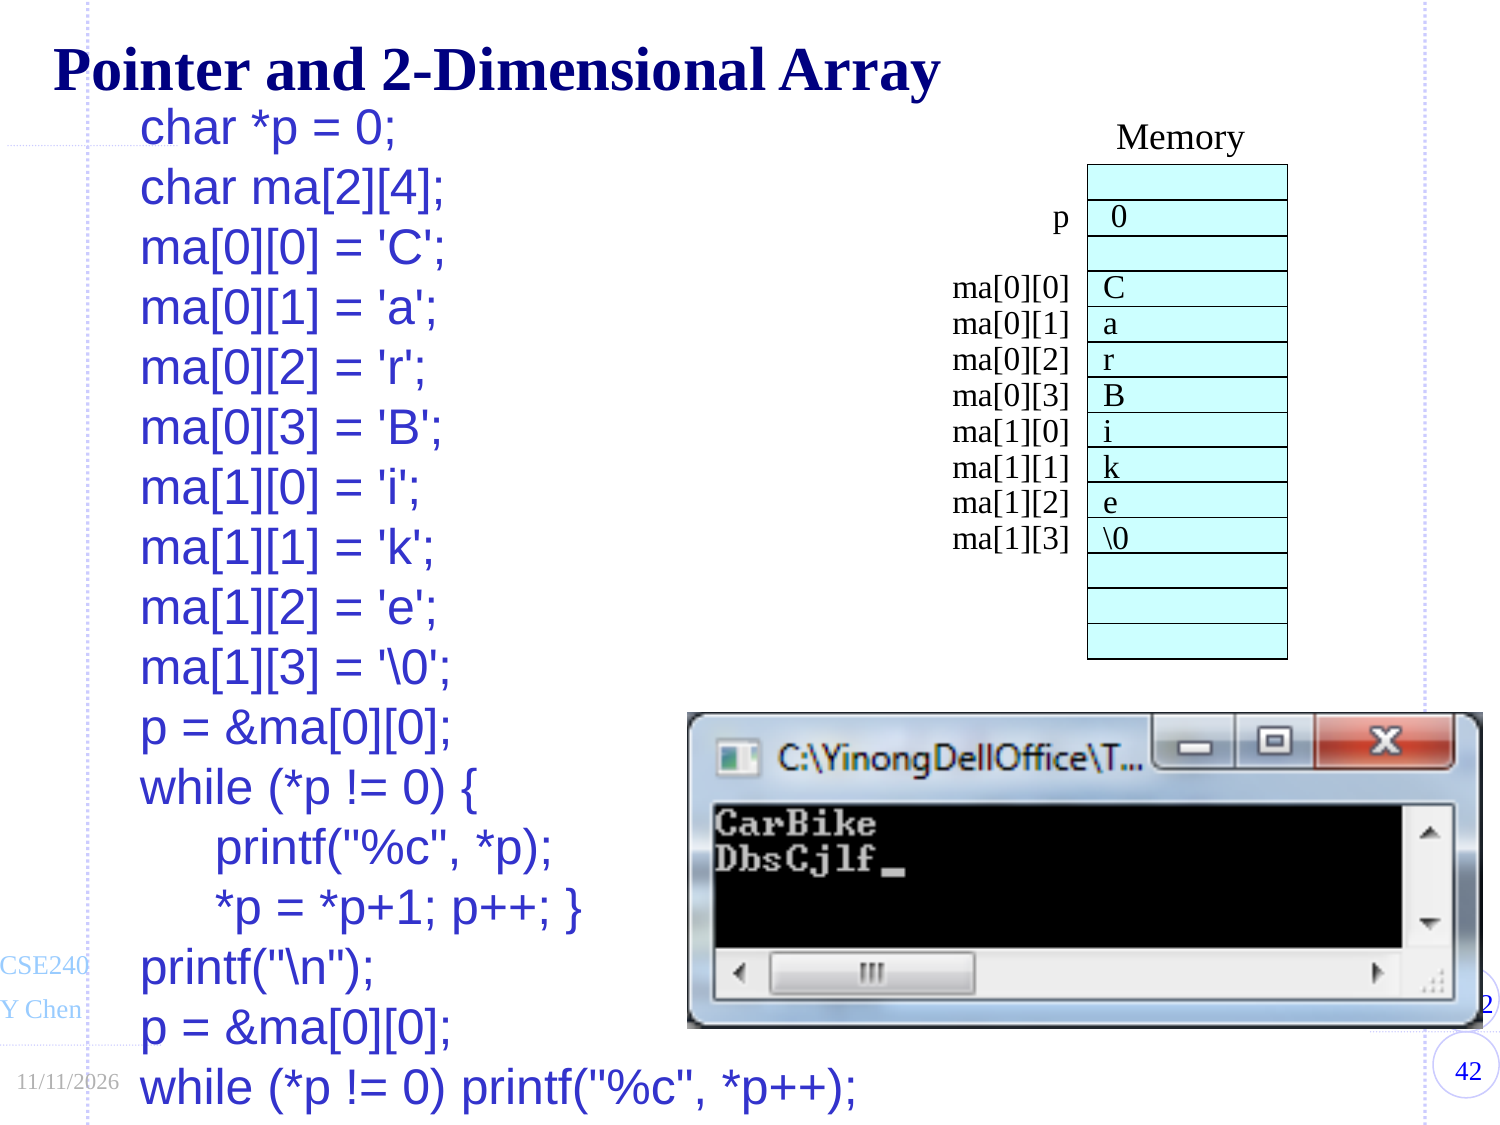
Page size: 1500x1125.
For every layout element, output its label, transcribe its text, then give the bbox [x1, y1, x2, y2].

picture [687, 712, 1483, 1029]
title Pointer and 2-Dimensional Array [37, 24, 1251, 118]
text_box char *p = 0; char ma[2][4]; ma[0][0] = 'C'; ma[0][1] = 'a'; ma[0][2] = 'r'; ma[0][3] = 'B'; ma[1][0] = 'i'; ma[1][1] = 'k'; ma[1][2] = 'e'; ma[1][3] = '\0'; p = &ma[0][0]; while (*p != 0) { printf("%c", *p); *p = *p+1; p++; } printf("\n"); p = &ma[0][0]; while (*p != 0) printf("%c", *p++); [124, 87, 1188, 1123]
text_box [937, 104, 1288, 660]
